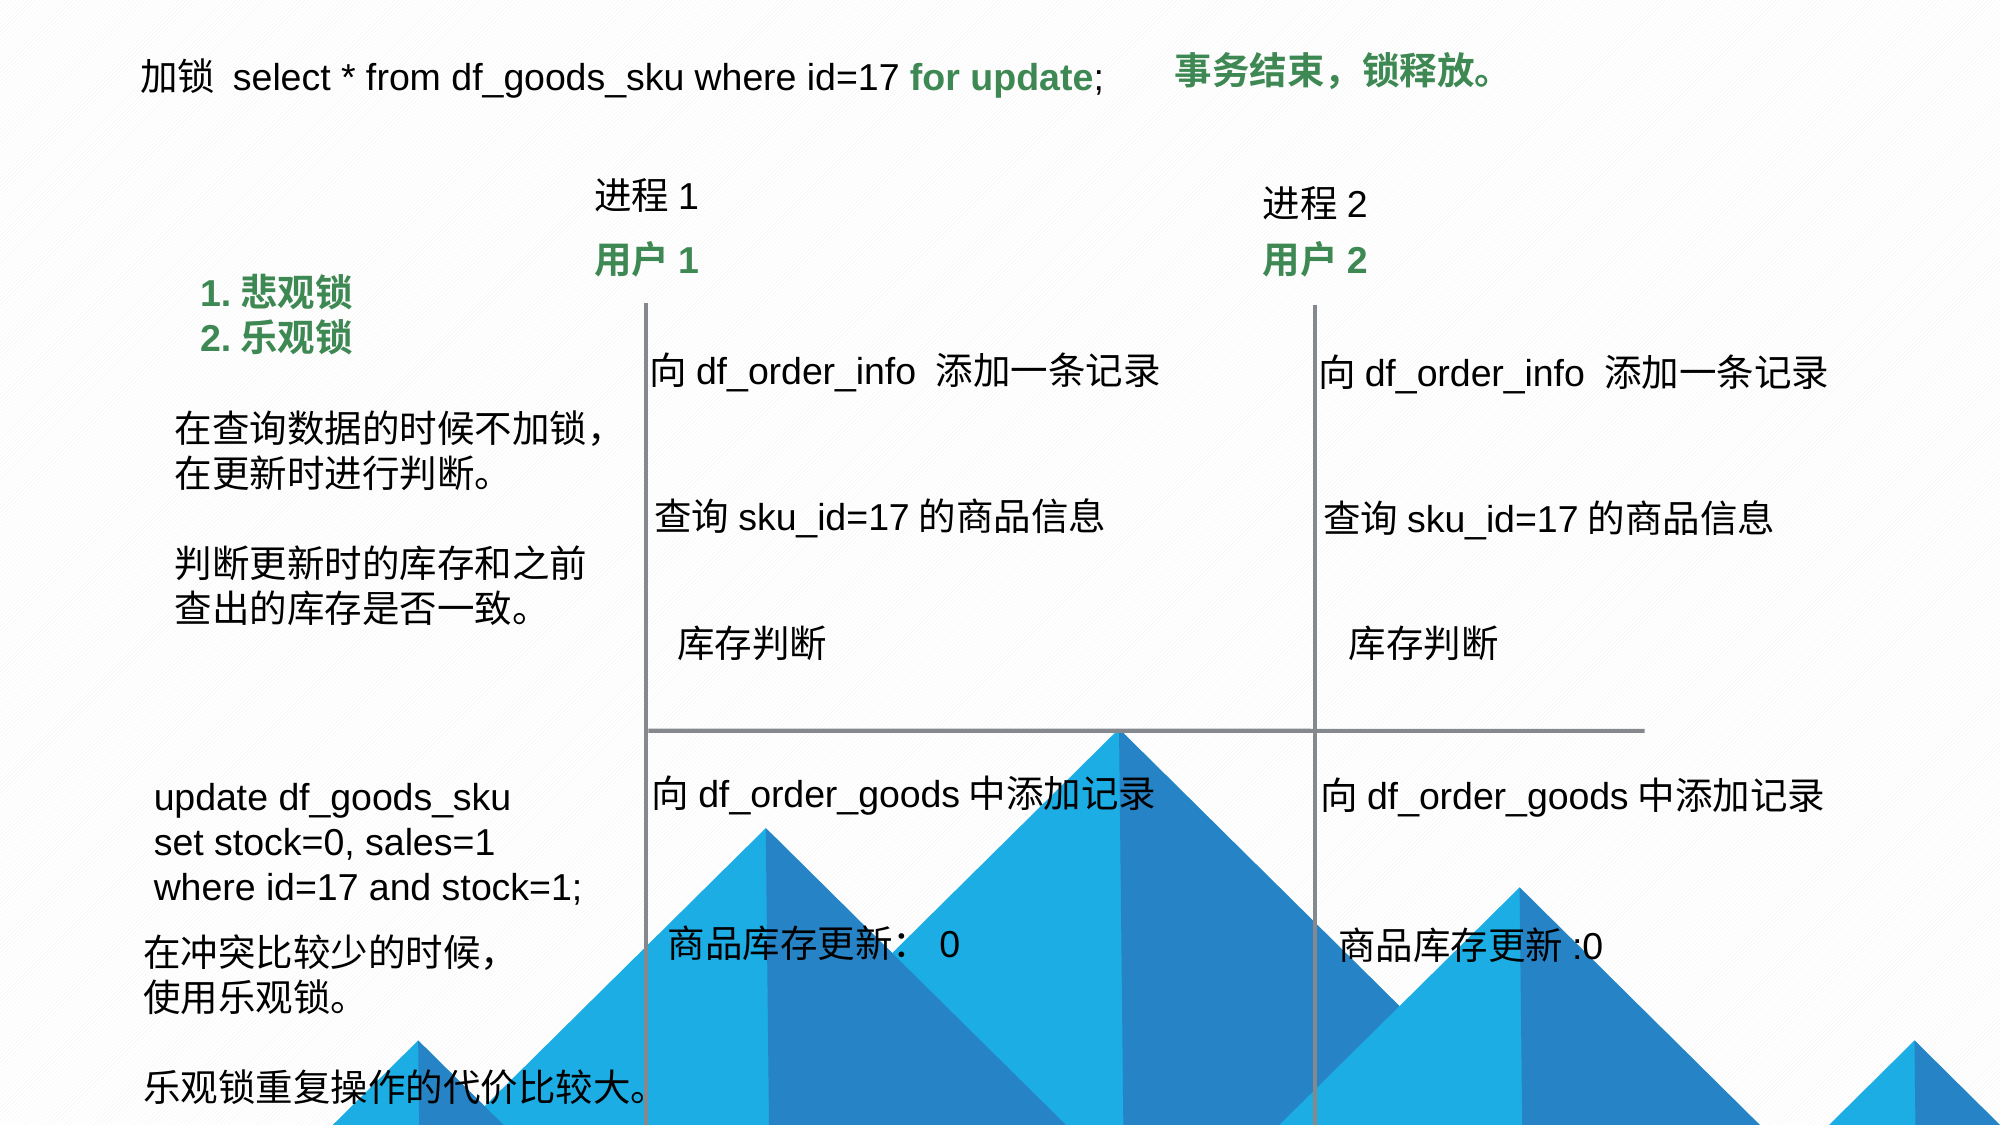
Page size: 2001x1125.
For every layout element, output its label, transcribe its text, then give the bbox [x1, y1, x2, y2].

text_box 库存判断 [669, 611, 836, 673]
text_box 进程2 [1254, 171, 1376, 234]
text_box 用户1 [585, 228, 708, 290]
text_box 进程1 [585, 163, 708, 226]
text_box update df_goods_sku set stock=0, sales=1 where id=17 and stock=1; [145, 764, 591, 917]
text_box 商品库存更新:0 [1329, 913, 1612, 976]
text_box 加锁 select * from df_goods_sku where id=17 for update; [132, 44, 1113, 107]
text_box 查询sku_id=17的商品信息 [1314, 486, 1784, 548]
text_box 事务结束，锁释放。 [1166, 38, 1521, 101]
text_box 查询sku_id=17的商品信息 [646, 484, 1115, 546]
text_box 库存判断 [1340, 611, 1507, 673]
text_box 向df_order_goods中添加记录 [1312, 763, 1834, 826]
text_box 1.悲观锁 2.乐观锁 [191, 261, 362, 368]
text_box 向df_order_info 添加一条记录 [641, 338, 1169, 401]
text_box 在冲突比较少的时候， 使用乐观锁。 乐观锁重复操作的代价比较大。 [134, 920, 677, 1118]
text_box 在查询数据的时候不加锁， 在更新时进行判断。 判断更新时的库存和之前 查出的库存是否一致。 [166, 396, 634, 638]
text_box 向df_order_info 添加一条记录 [1309, 340, 1838, 403]
text_box 商品库存更新：0 [659, 911, 969, 973]
text_box 用户2 [1254, 234, 1376, 290]
text_box 向df_order_goods中添加记录 [643, 761, 1165, 823]
